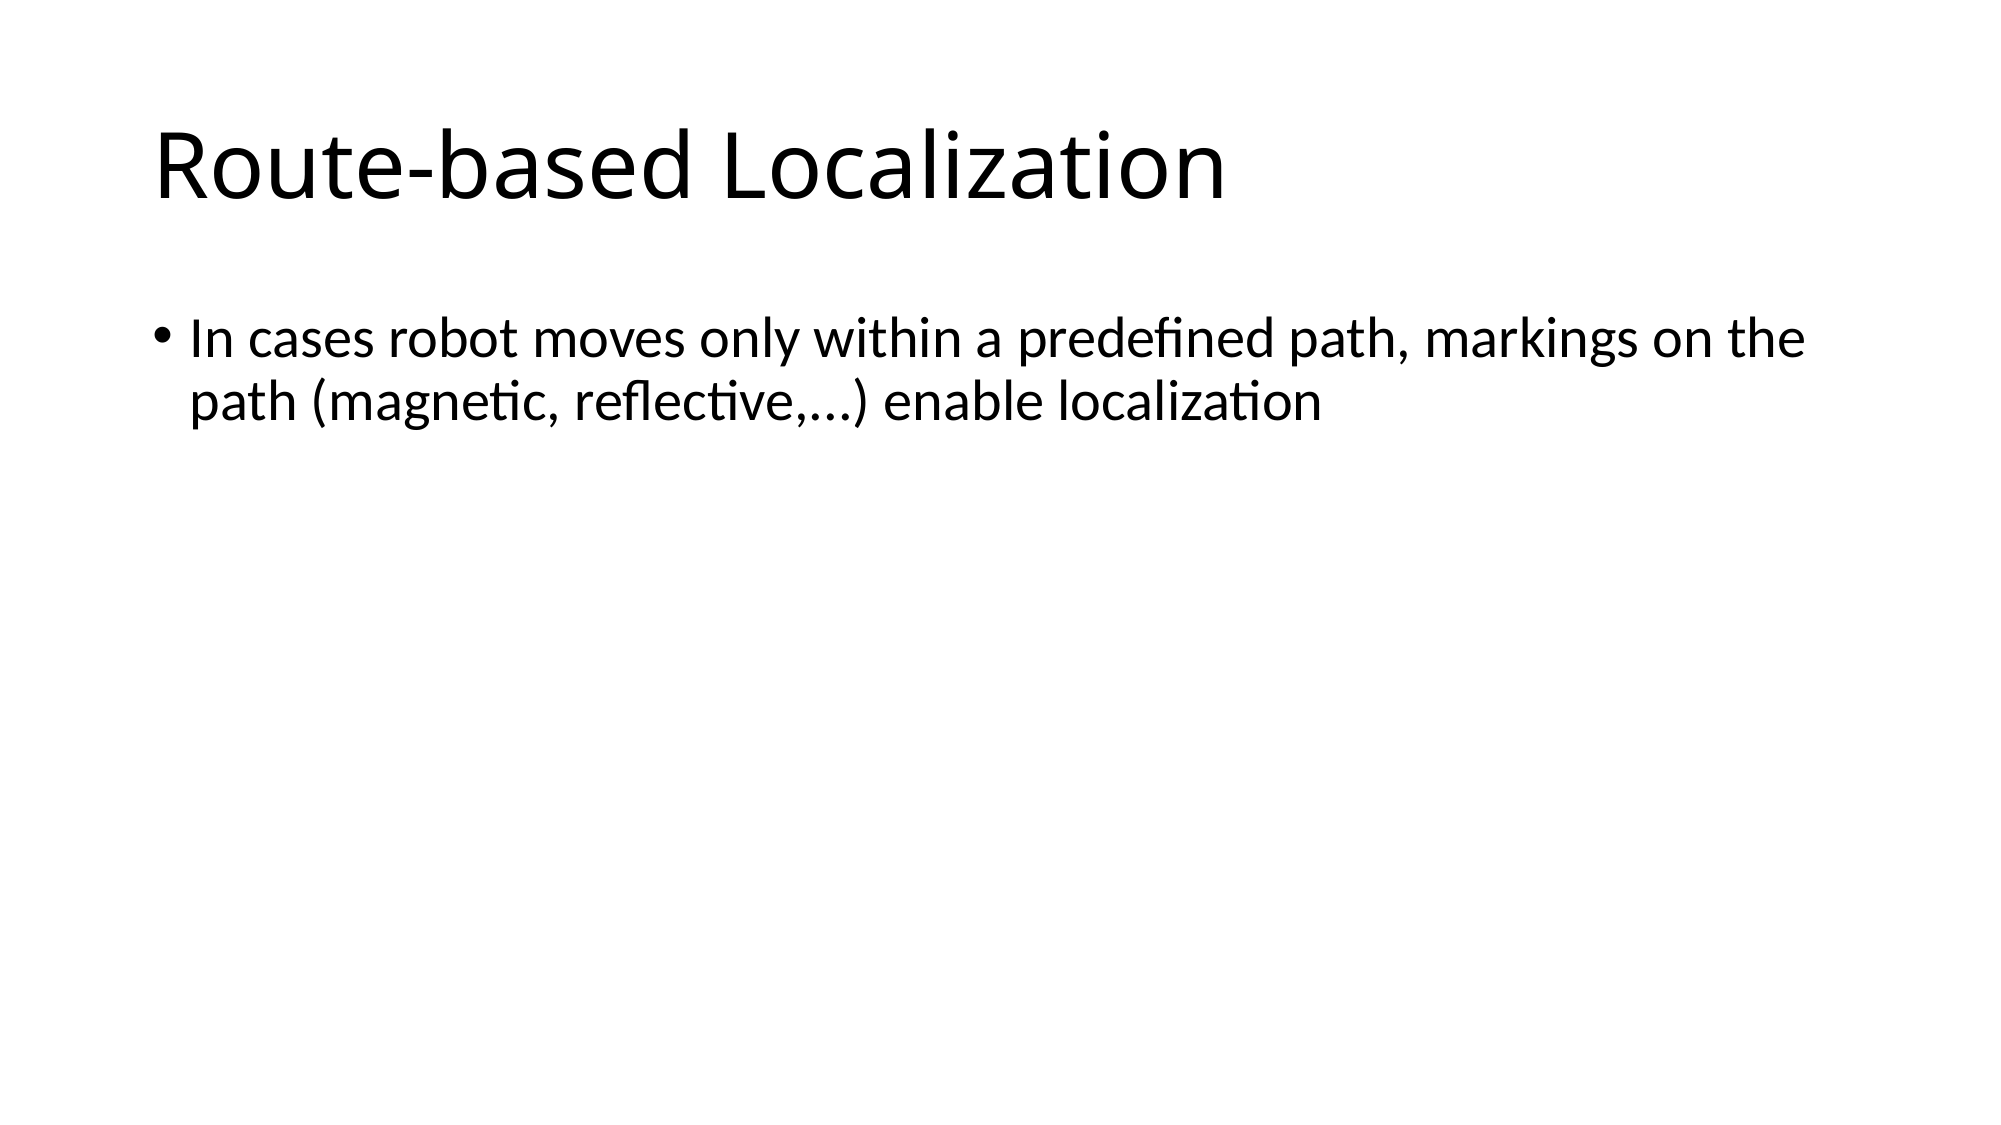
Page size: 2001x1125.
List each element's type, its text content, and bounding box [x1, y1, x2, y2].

title Route-based Localization [137, 59, 1863, 278]
list In cases robot moves only within a predefined path, markings on the path (magnetic, reflective,...) enable localization [137, 299, 1863, 1014]
